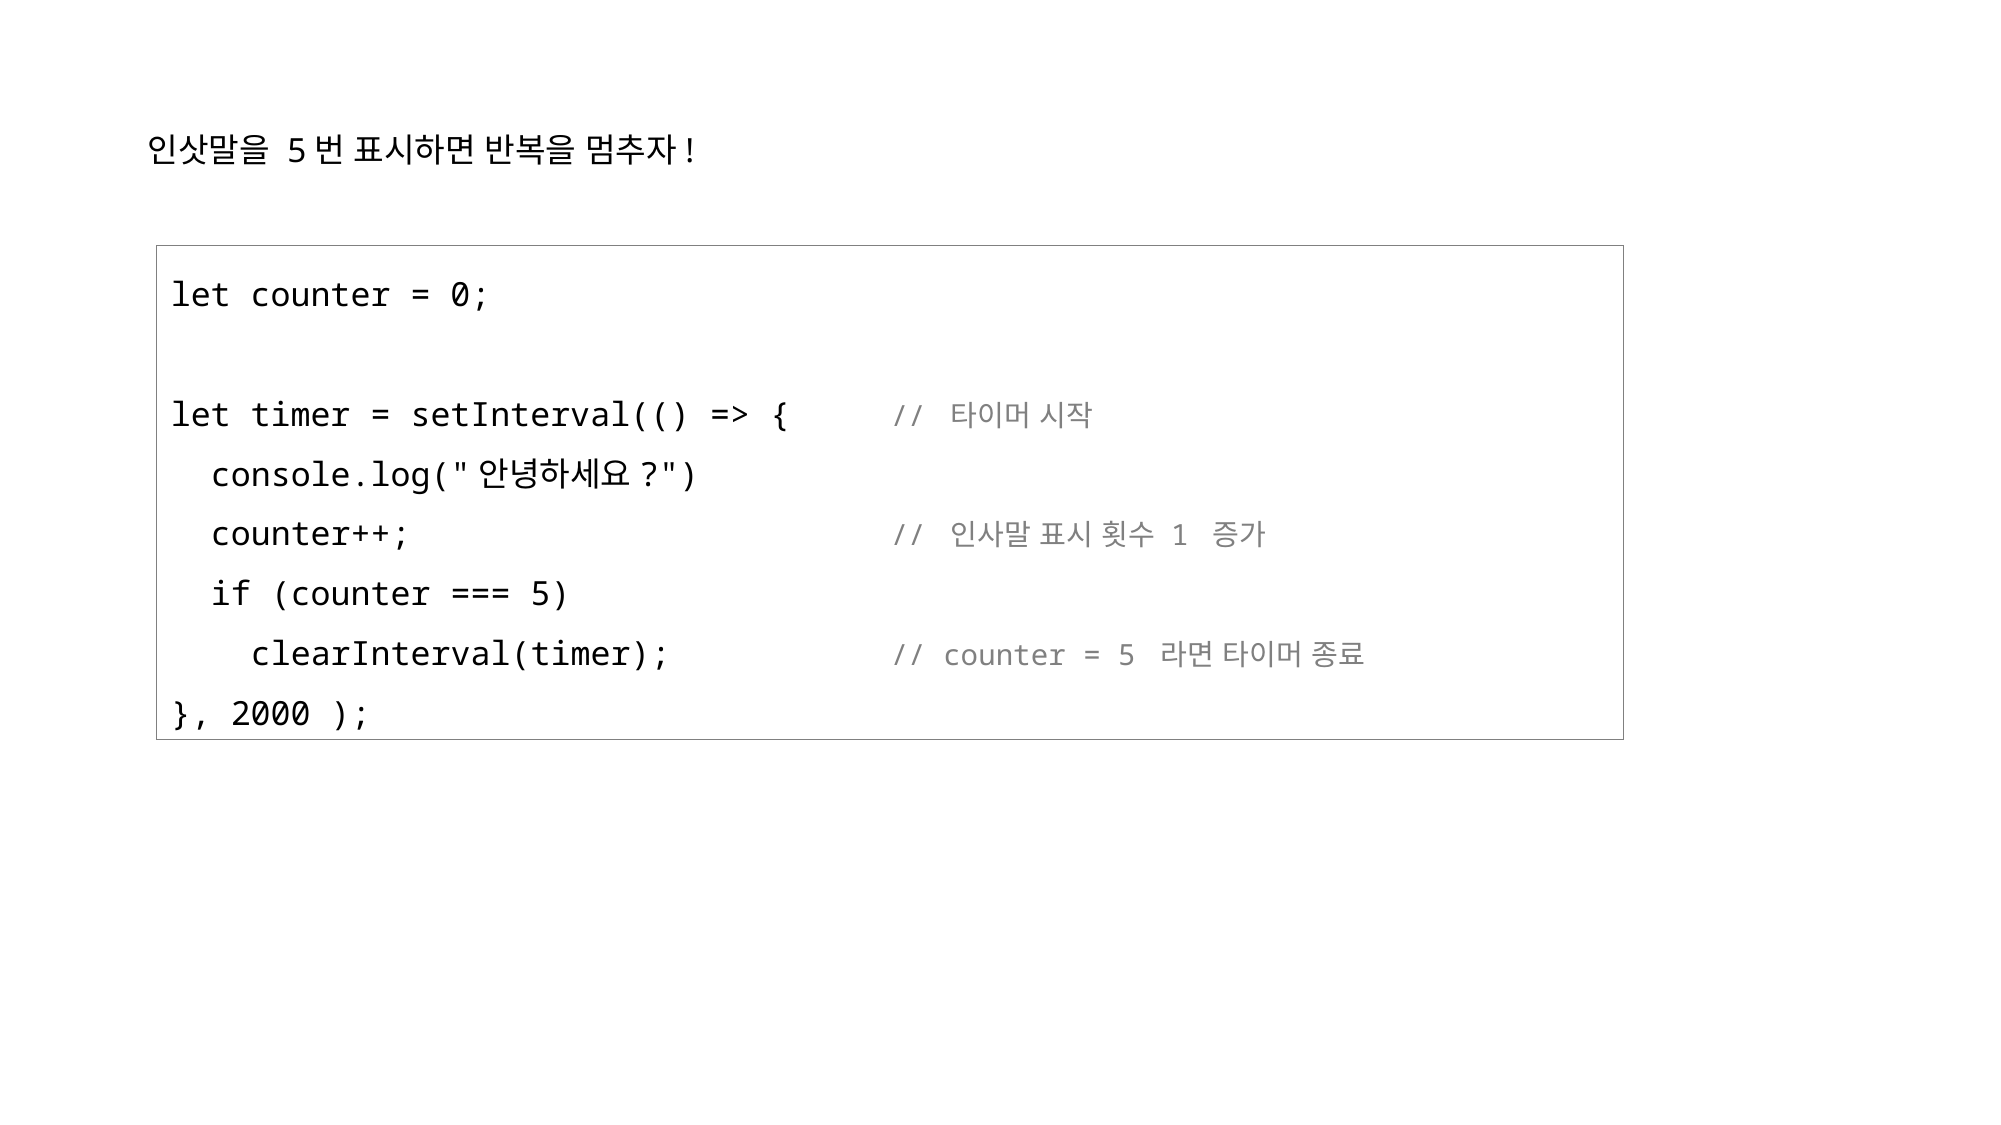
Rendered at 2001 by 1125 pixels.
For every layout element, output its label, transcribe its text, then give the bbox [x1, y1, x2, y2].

text_box 인삿말을 5번 표시하면 반복을 멈추자! [133, 121, 784, 177]
text_box let counter = 0; let timer = setInterval(() => { // 타이머 시작 console.log("안녕하세요?") counter++; // 인사말 표시 횟수 1 증가 if (counter === 5) clearInterval(timer); // counter = 5 라면 타이머 종료 }, 2000 ); [156, 245, 1624, 740]
